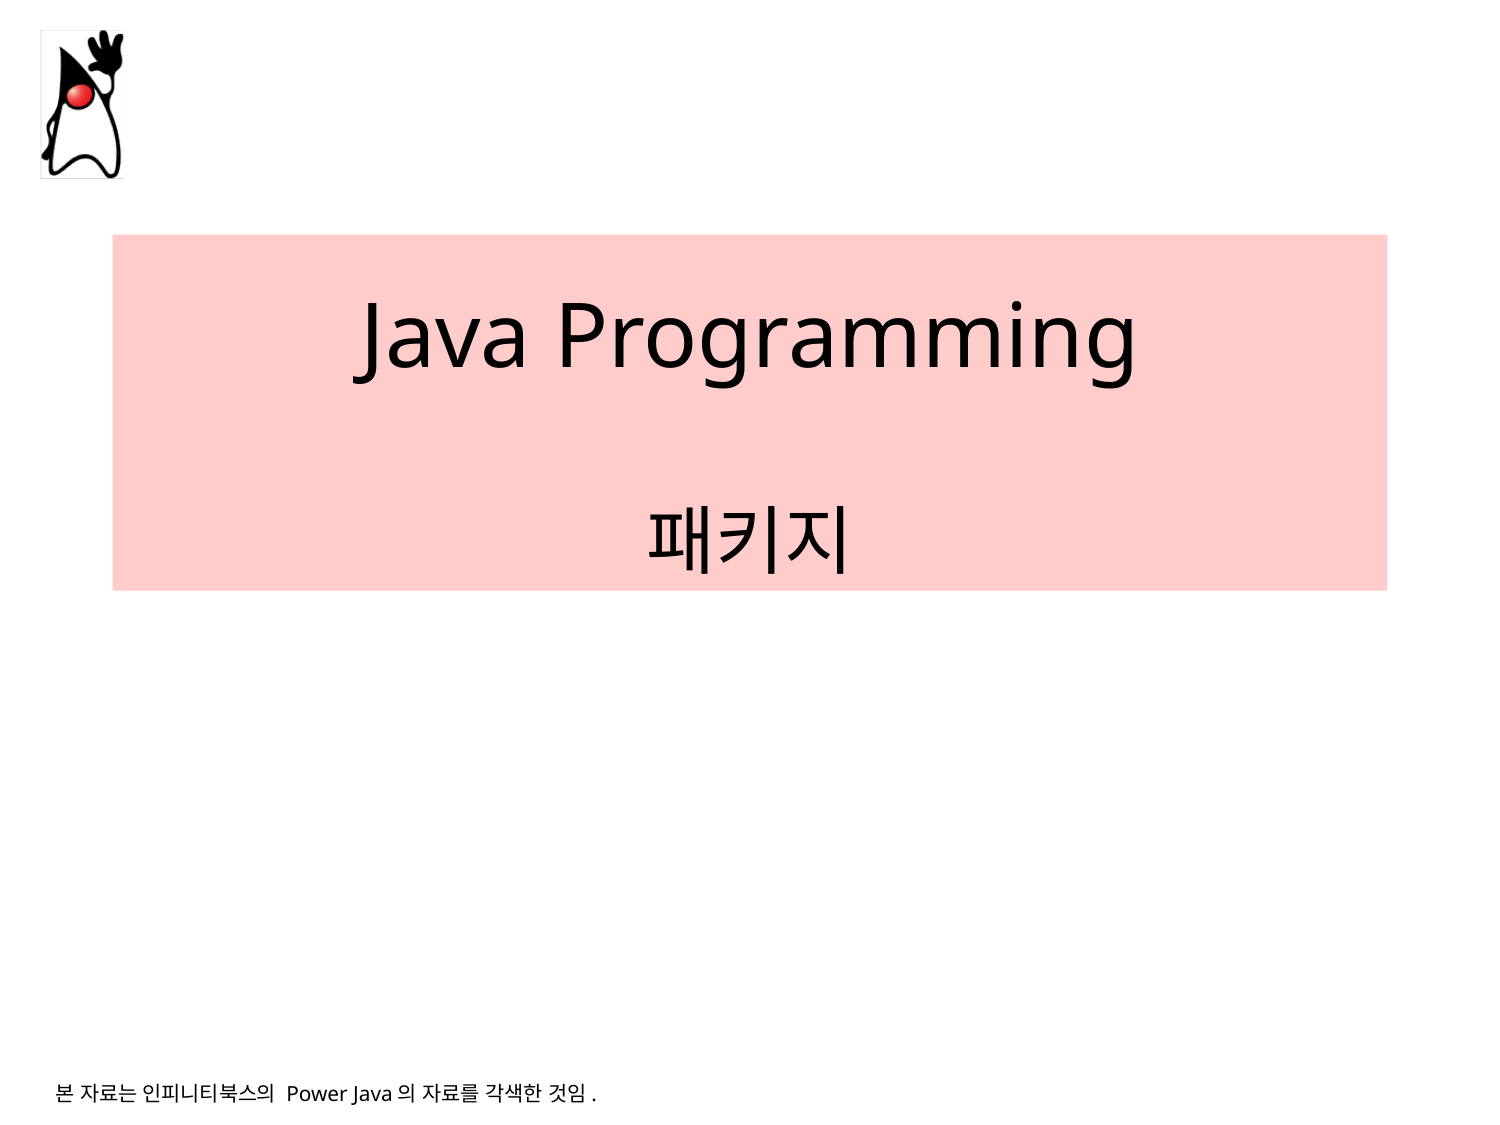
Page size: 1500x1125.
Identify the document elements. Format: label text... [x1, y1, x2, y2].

picture [39, 30, 124, 179]
text_box 본 자료는 인피니티북스의 Power Java의 자료를 각색한 것임. [40, 1072, 612, 1113]
title Java Programming 패키지 [112, 234, 1388, 591]
